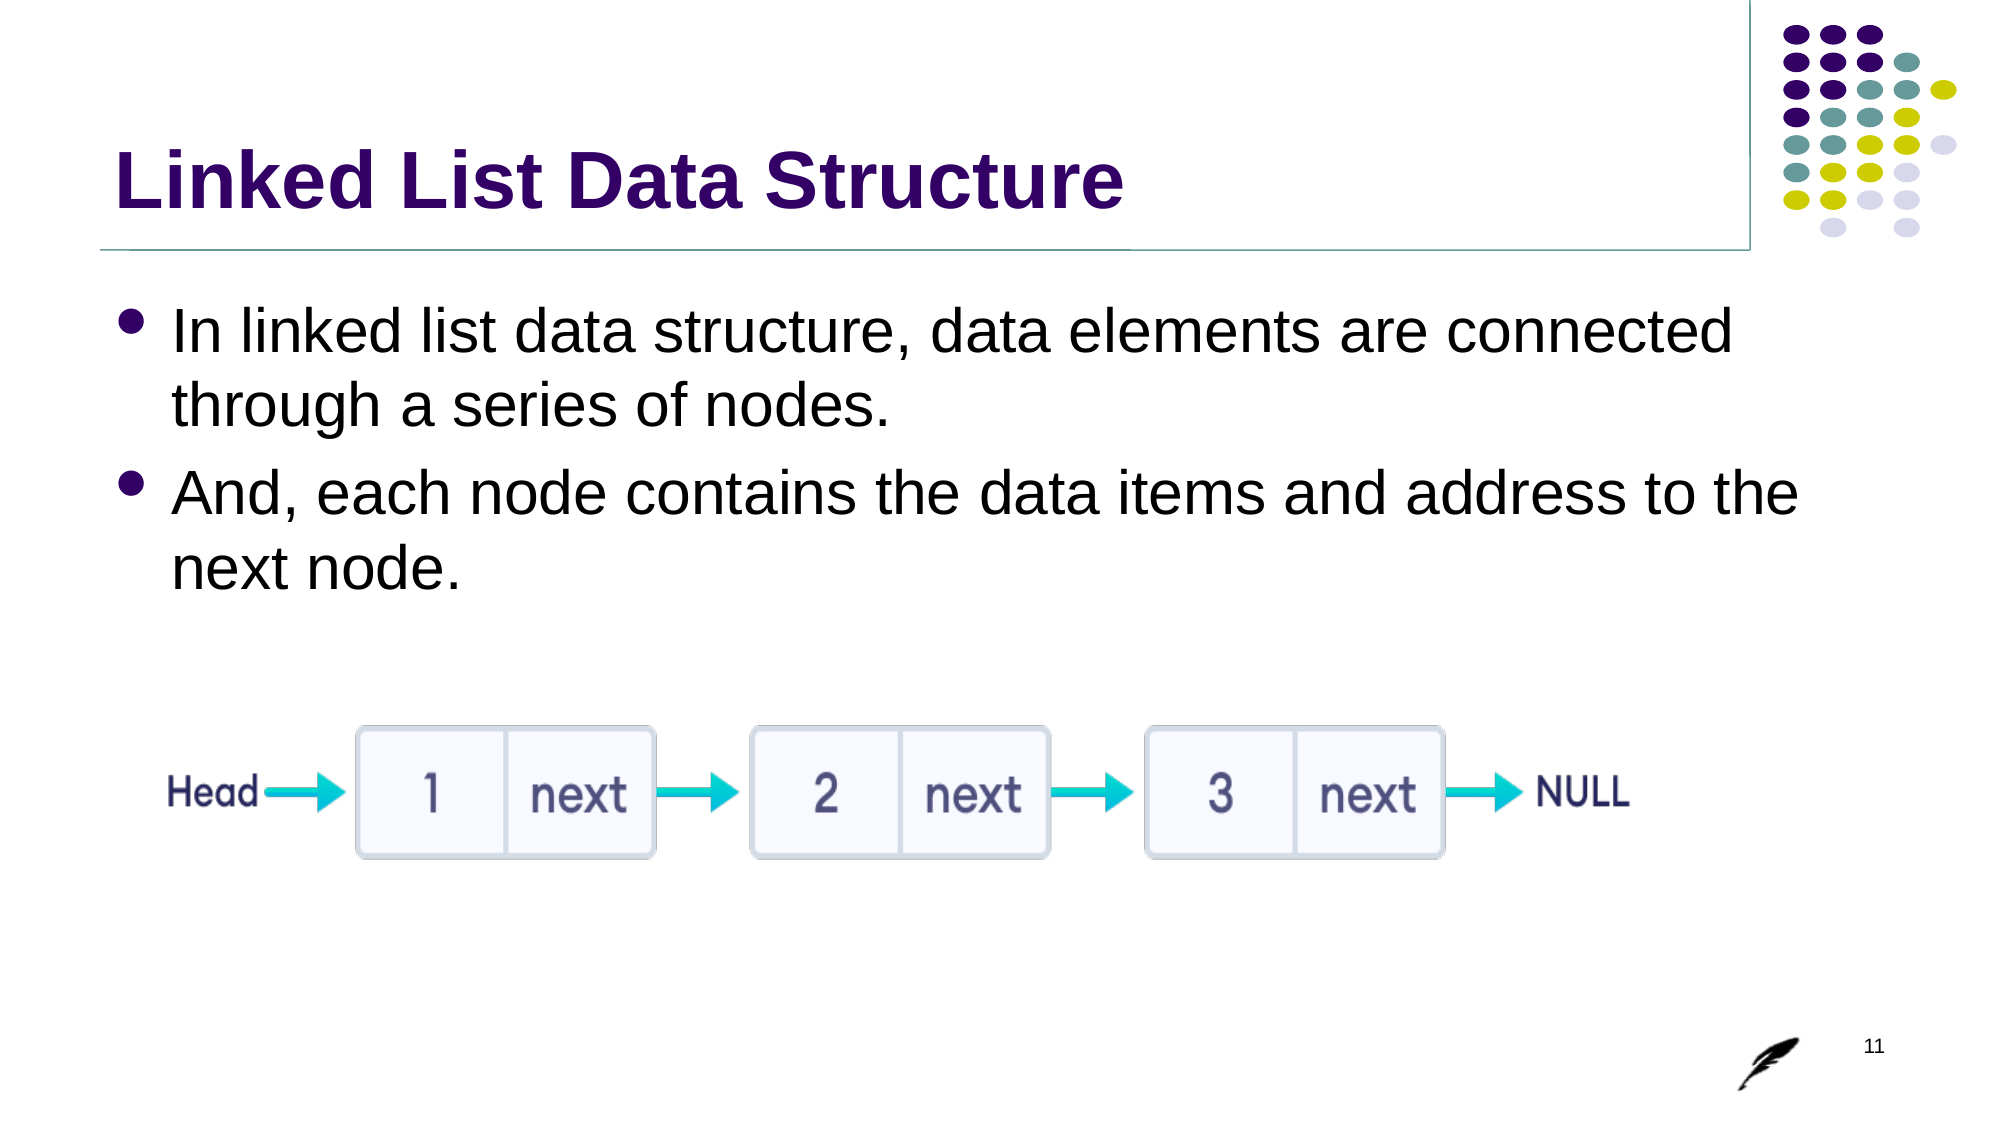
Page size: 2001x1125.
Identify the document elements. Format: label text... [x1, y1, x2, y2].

list In linked list data structure, data elements are connected through a series of nodes. And, each node contains the data items and address to the next node. [99, 282, 1900, 1006]
slide_number 11 [1433, 1025, 1900, 1100]
picture [62, 601, 1734, 984]
title Linked List Data Structure [99, 20, 1750, 233]
